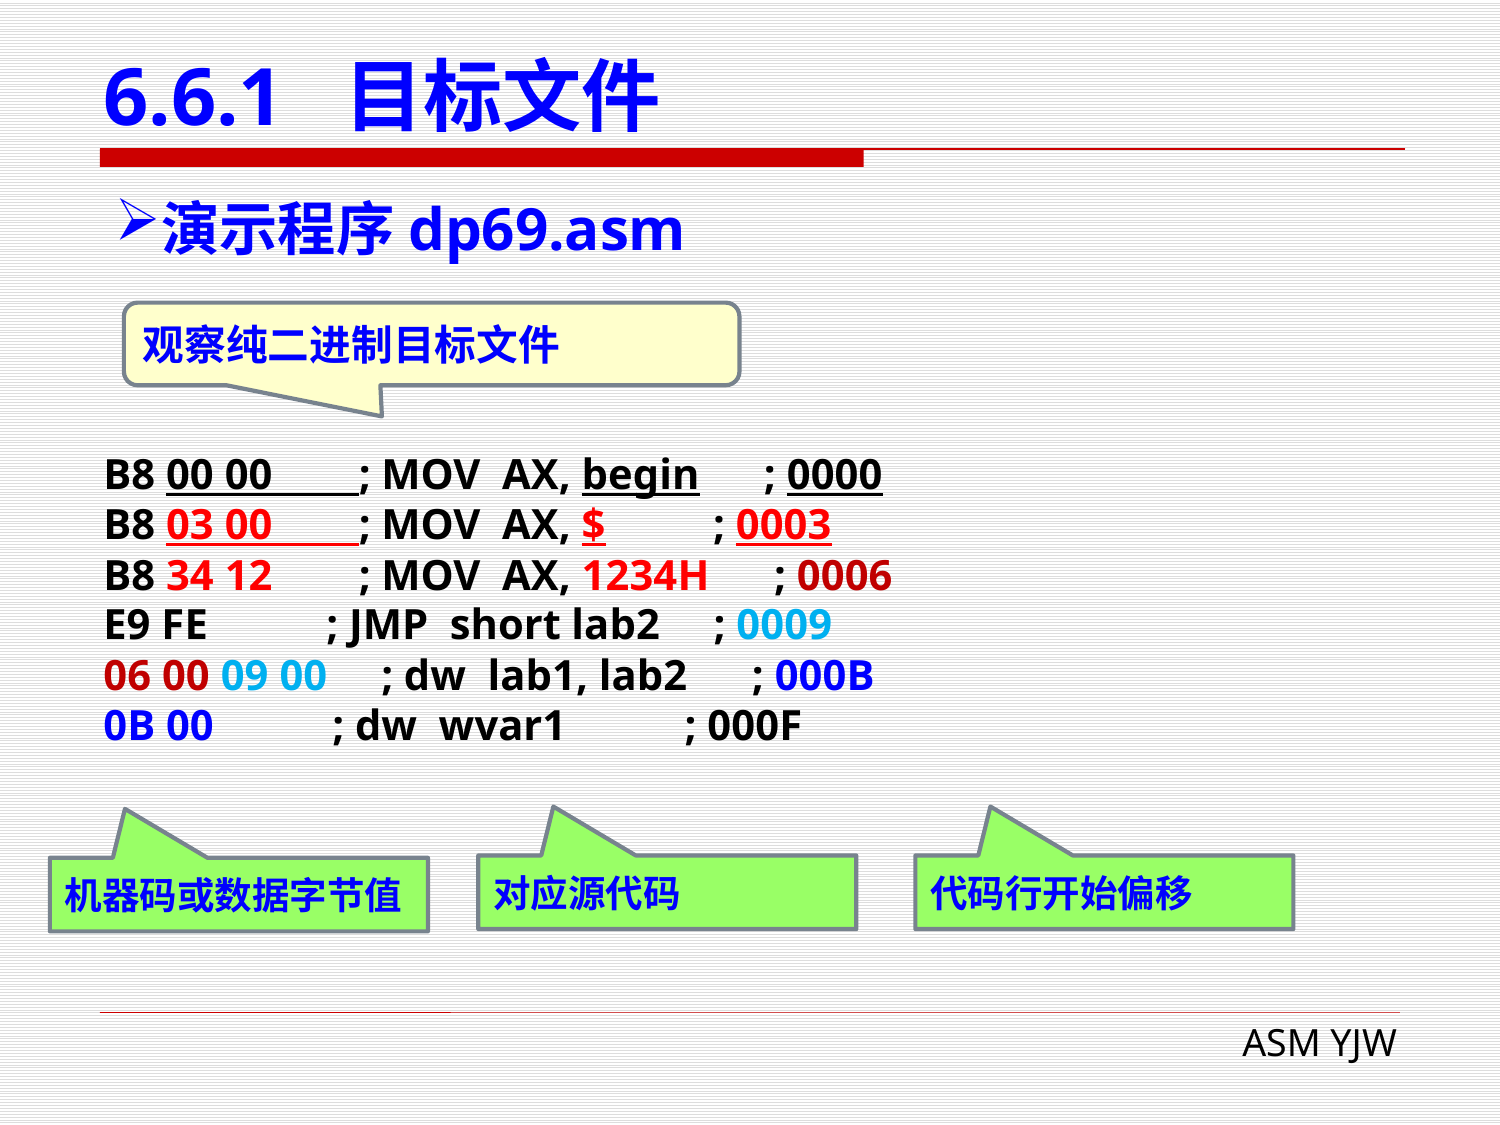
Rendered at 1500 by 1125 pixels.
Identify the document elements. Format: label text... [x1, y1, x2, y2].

text_box 演示程序dp69.asm [100, 184, 1400, 270]
title 6.6.1 目标文件 [88, 42, 1448, 149]
text_box 机器码或数据字节值 [47, 806, 431, 934]
text_box 观察纯二进制目标文件 [121, 300, 742, 419]
text_box 代码行开始偏移 [913, 804, 1296, 932]
text_box B8 00 00 ; MOV AX, begin ; 0000 B8 03 00 ; MOV AX, $ ; 0003 B8 34 12 ; MOV AX, 1234H ; 0006 E9 FE ; JMP short lab2 ; 0009 06 00 09 00 ; dw lab1, lab2 ; 000B 0B 00 ; dw wvar1 ; 000F [88, 440, 1477, 756]
text_box 对应源代码 [476, 804, 859, 932]
